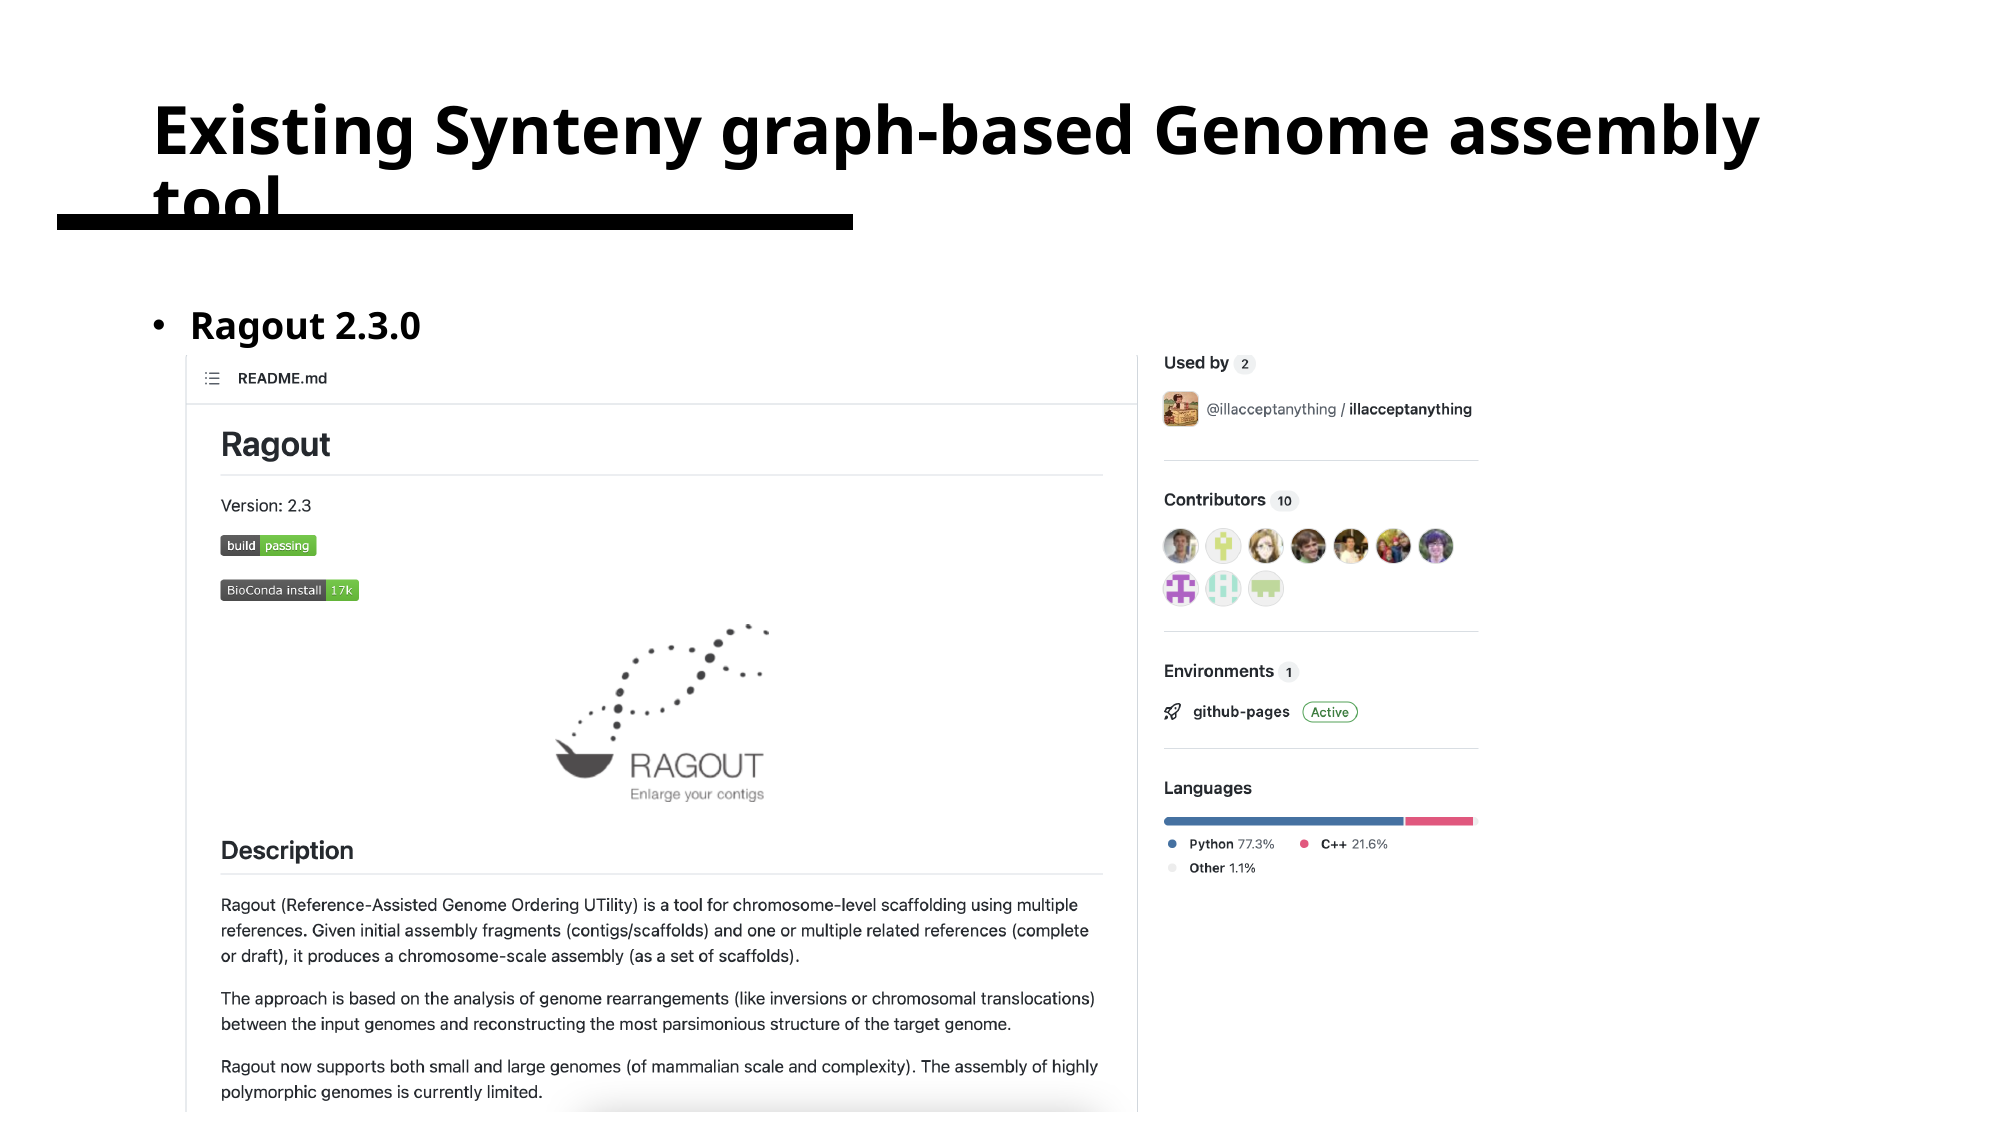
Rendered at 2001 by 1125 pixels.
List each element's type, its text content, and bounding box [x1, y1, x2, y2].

picture [137, 355, 1500, 1112]
list Ragout 2.3.0 [137, 299, 1863, 1014]
title Existing Synteny graph-based Genome assembly tool [137, 59, 1891, 278]
